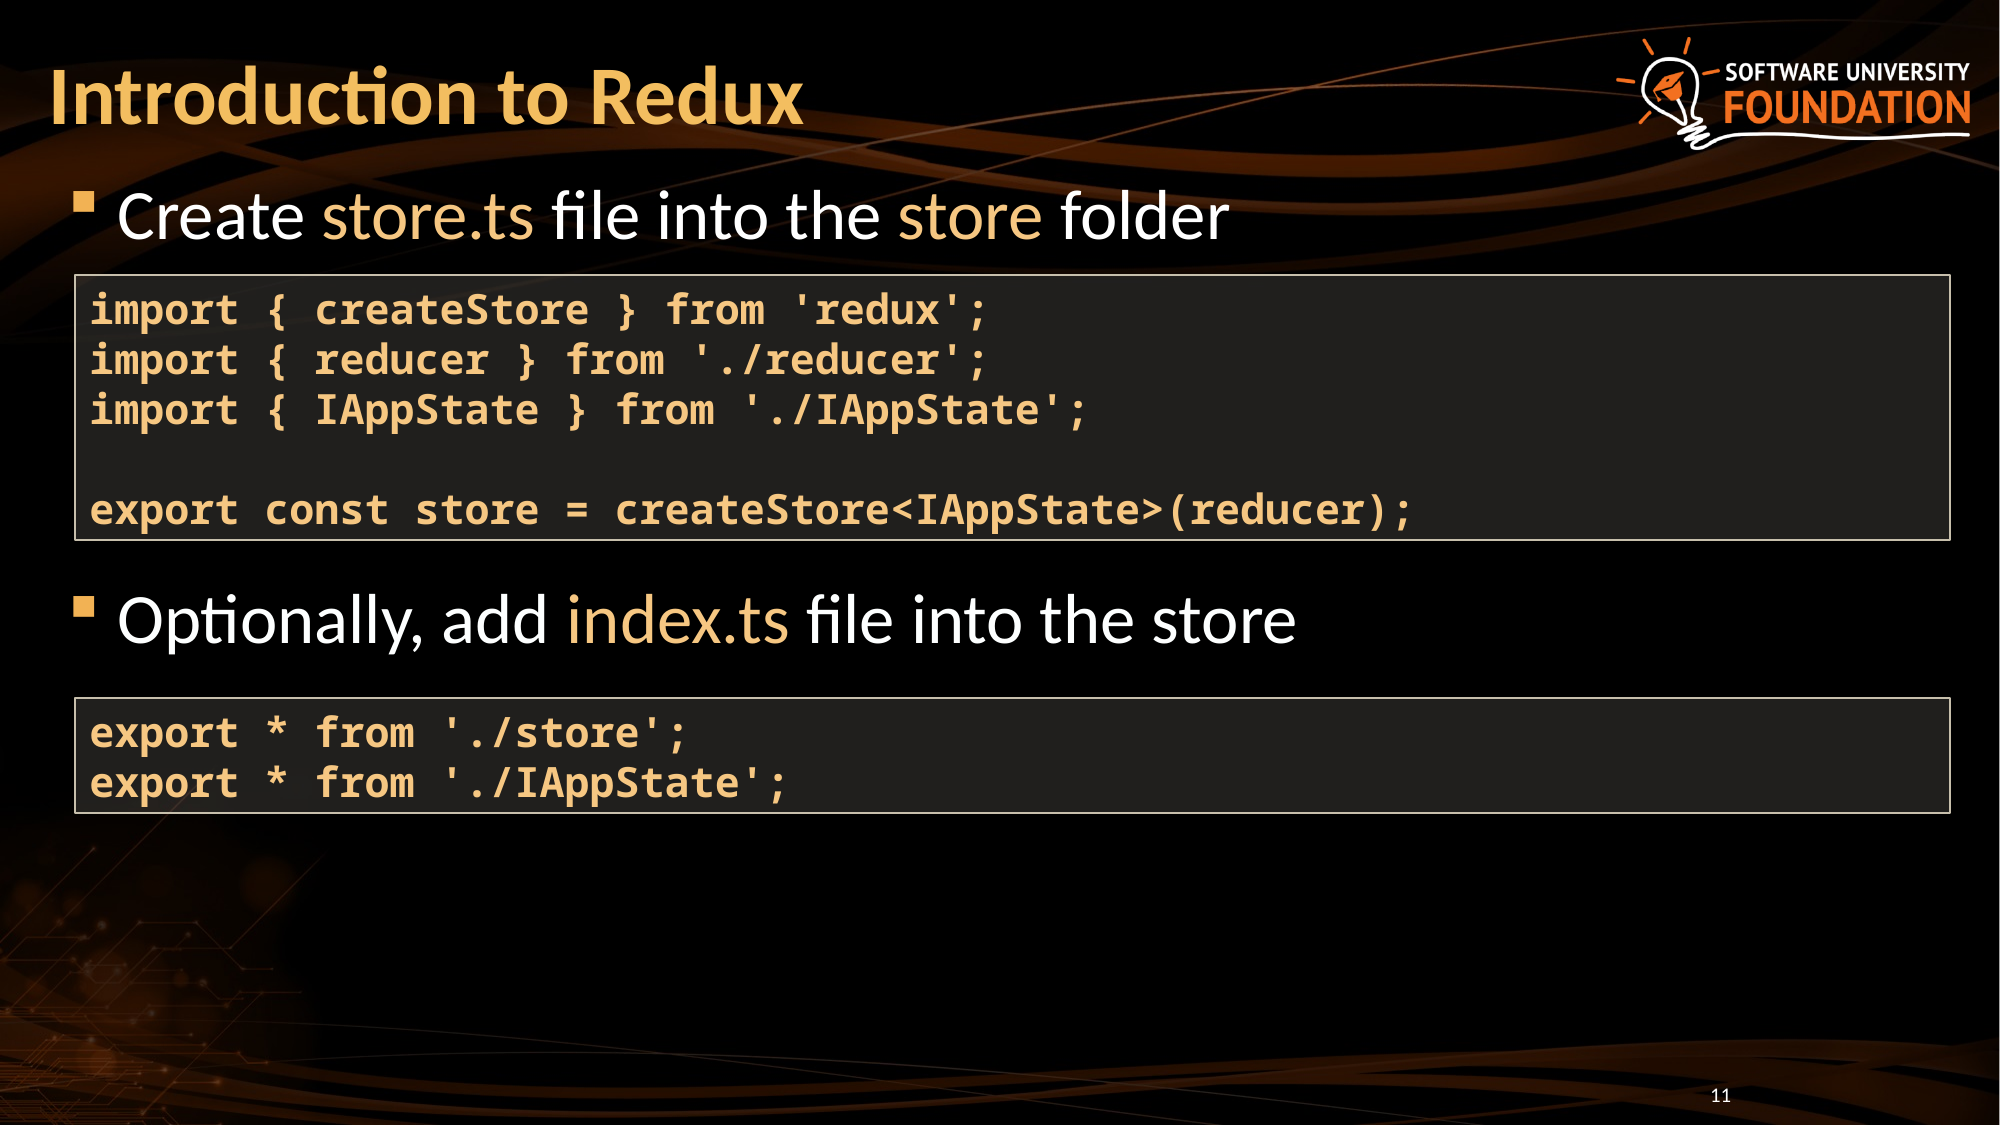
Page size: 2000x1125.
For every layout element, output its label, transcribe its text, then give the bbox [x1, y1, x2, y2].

title Introduction to Redux [30, 6, 1602, 189]
picture [0, 0, 2000, 1125]
text_box export * from './store'; export * from './IAppState'; [74, 698, 1950, 814]
slide_number 11 [1662, 1074, 1738, 1113]
text_box import { createStore } from 'redux'; import { reducer } from './reducer'; import { IAppState } from './IAppState'; export const store = createStore<IAppState>(reducer); [74, 275, 1950, 540]
list Create store.ts file into the store folder Optionally, add index.ts file into the store [49, 162, 1900, 1088]
